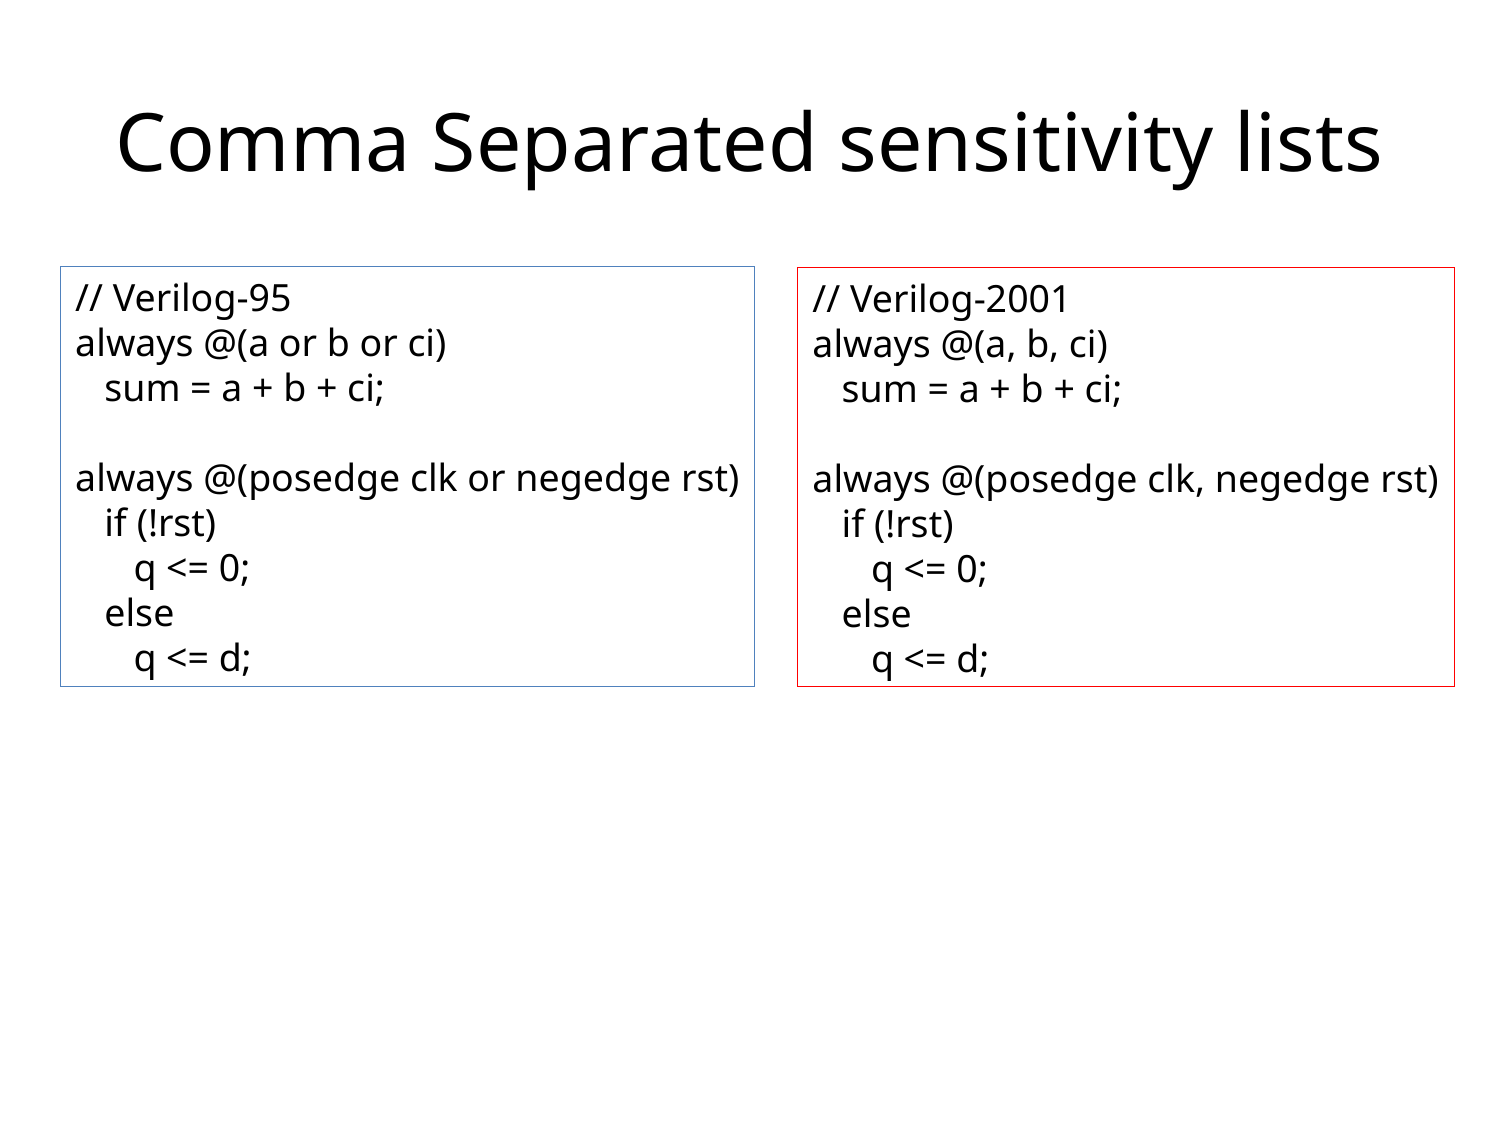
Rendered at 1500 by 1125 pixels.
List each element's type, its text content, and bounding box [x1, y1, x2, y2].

text_box // Verilog-95 always @(a or b or ci) sum = a + b + ci; always @(posedge clk or negedge rst) if (!rst) q <= 0; else q <= d; [60, 266, 755, 687]
text_box // Verilog-2001 always @(a, b, ci) sum = a + b + ci; always @(posedge clk, negedge rst) if (!rst) q <= 0; else q <= d; [797, 267, 1455, 687]
title Comma Separated sensitivity lists [75, 45, 1425, 233]
